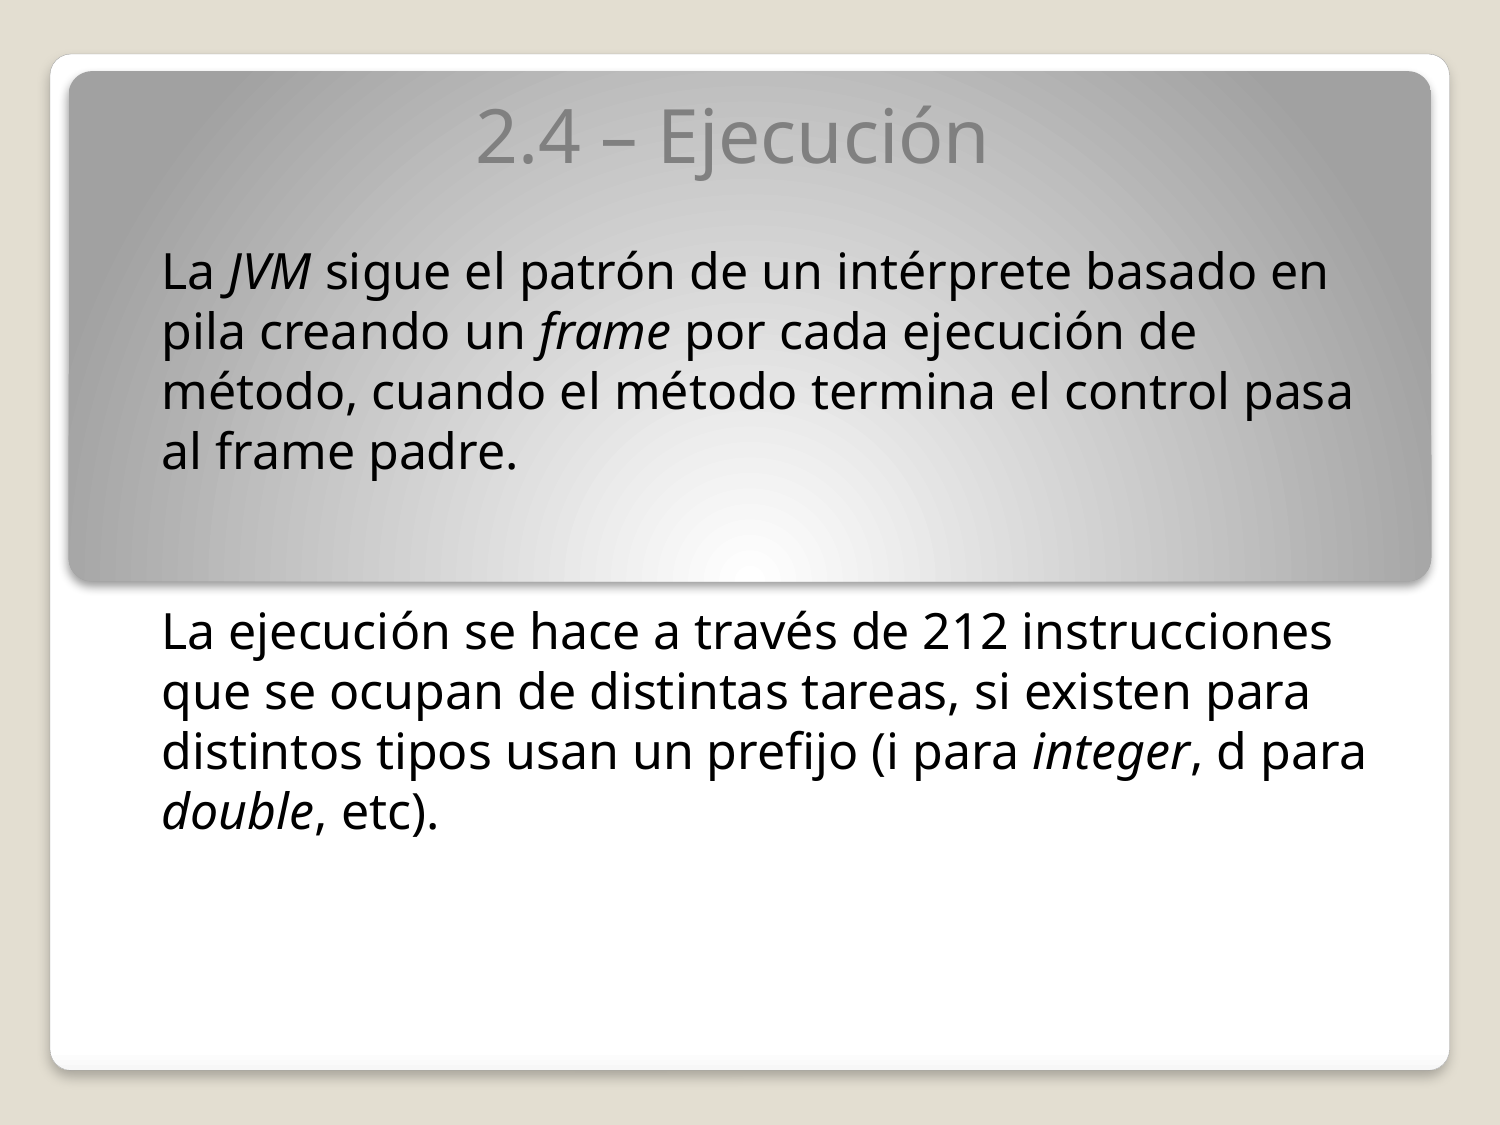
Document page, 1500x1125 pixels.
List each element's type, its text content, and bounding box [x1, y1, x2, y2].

text_box La JVM sigue el patrón de un intérprete basado en pila creando un frame por cada ejecución de método, cuando el método termina el control pasa al frame padre. La ejecución se hace a través de 212 instrucciones que se ocupan de distintas tareas, si existen para distintos tipos usan un prefijo (i para integer, d para double, etc). [146, 231, 1399, 847]
text_box 2.4 – Ejecución [61, 66, 1405, 186]
